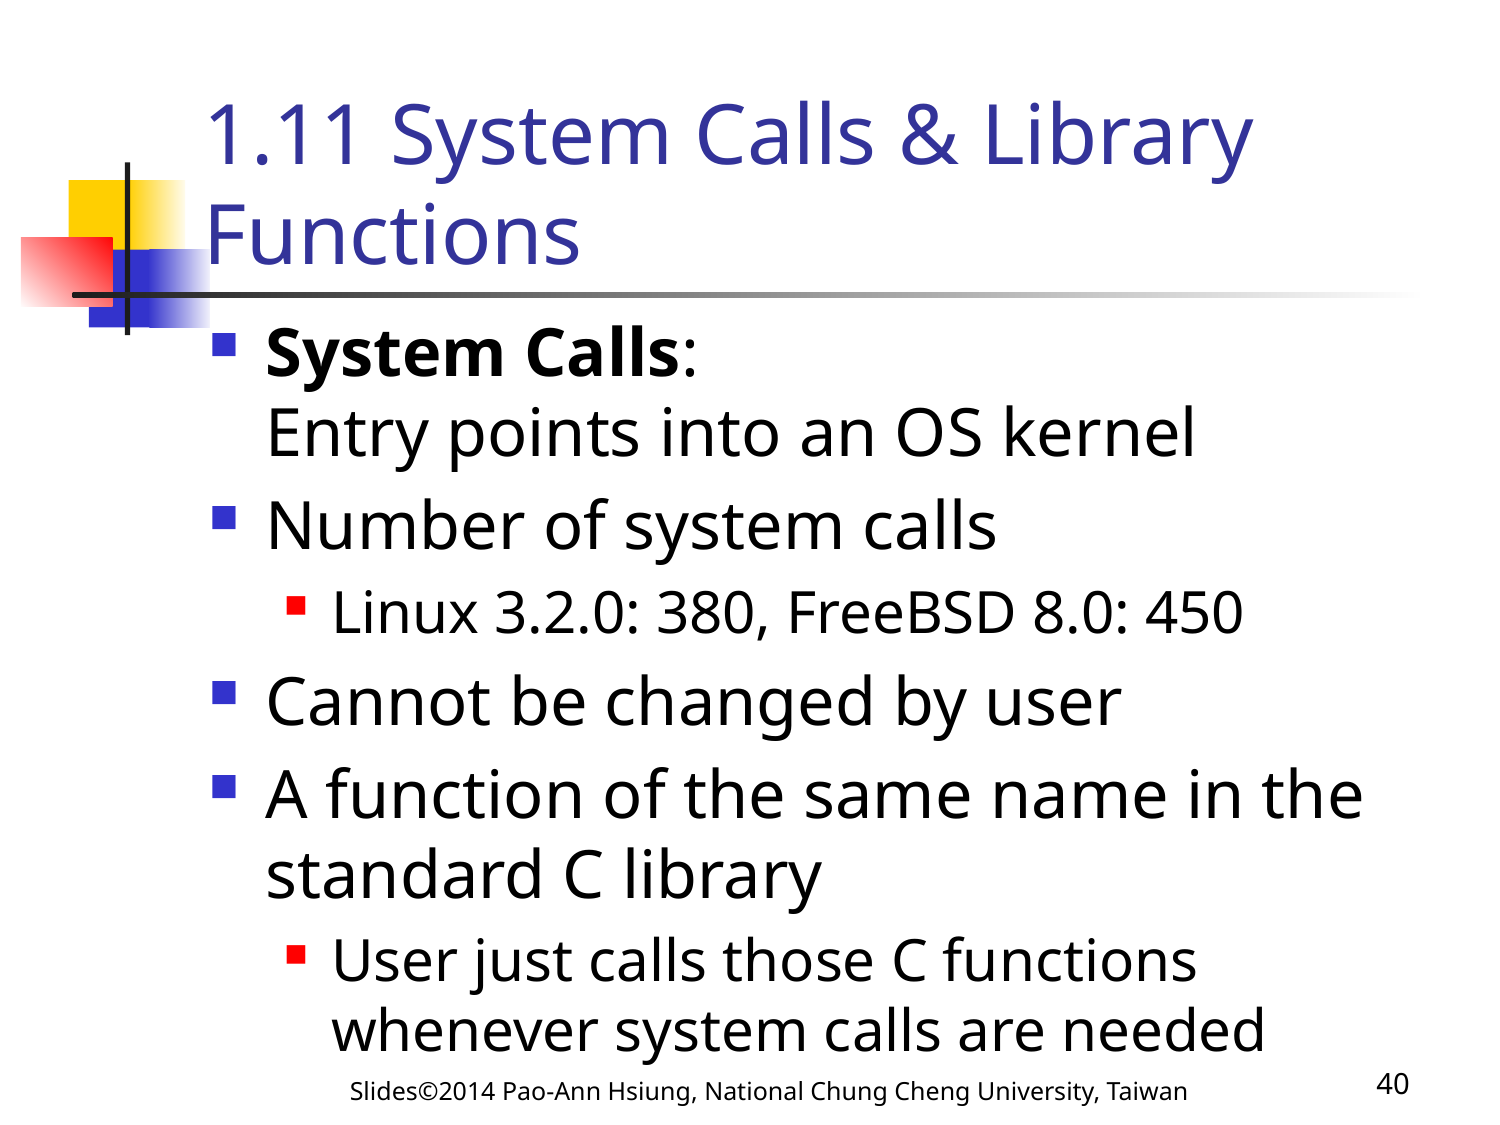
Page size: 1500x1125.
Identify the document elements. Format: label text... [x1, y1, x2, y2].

slide_number 40 [1112, 1037, 1425, 1113]
list System Calls: Entry points into an OS kernel Number of system calls Linux 3.2.0: 380, FreeBSD 8.0: 450 Cannot be changed by user A function of the same name in the standard C library User just calls those C functions whenever system calls are needed [194, 302, 1470, 978]
footer Slides©2014 Pao-Ann Hsiung, National Chung Cheng University, Taiwan [230, 1037, 1112, 1113]
title 1.11 System Calls & Library Functions [188, 101, 1468, 289]
